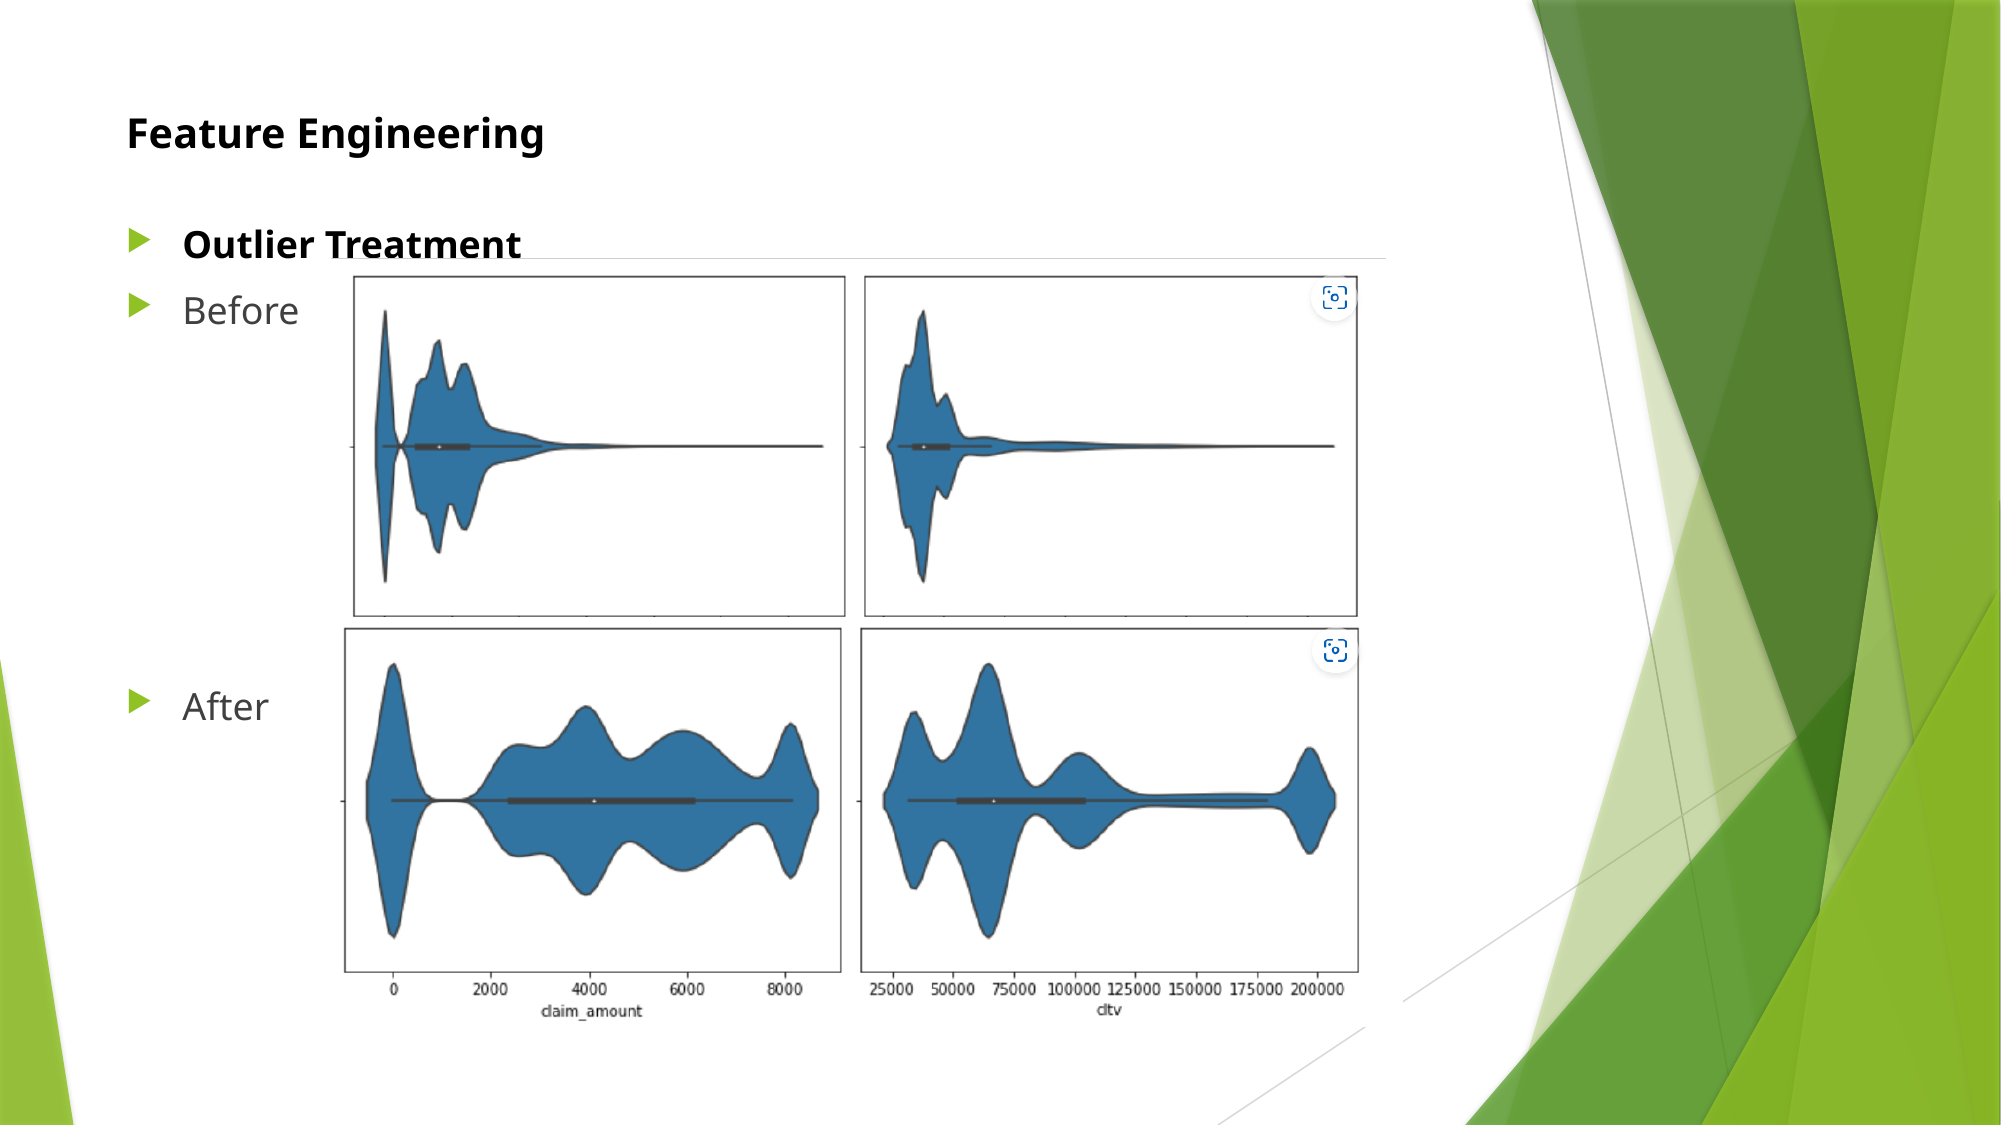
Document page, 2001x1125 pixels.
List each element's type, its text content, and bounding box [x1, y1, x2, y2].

picture [317, 258, 1403, 1028]
list Outlier Treatment Before After [111, 214, 1522, 991]
title Feature Engineering [111, 99, 1522, 214]
